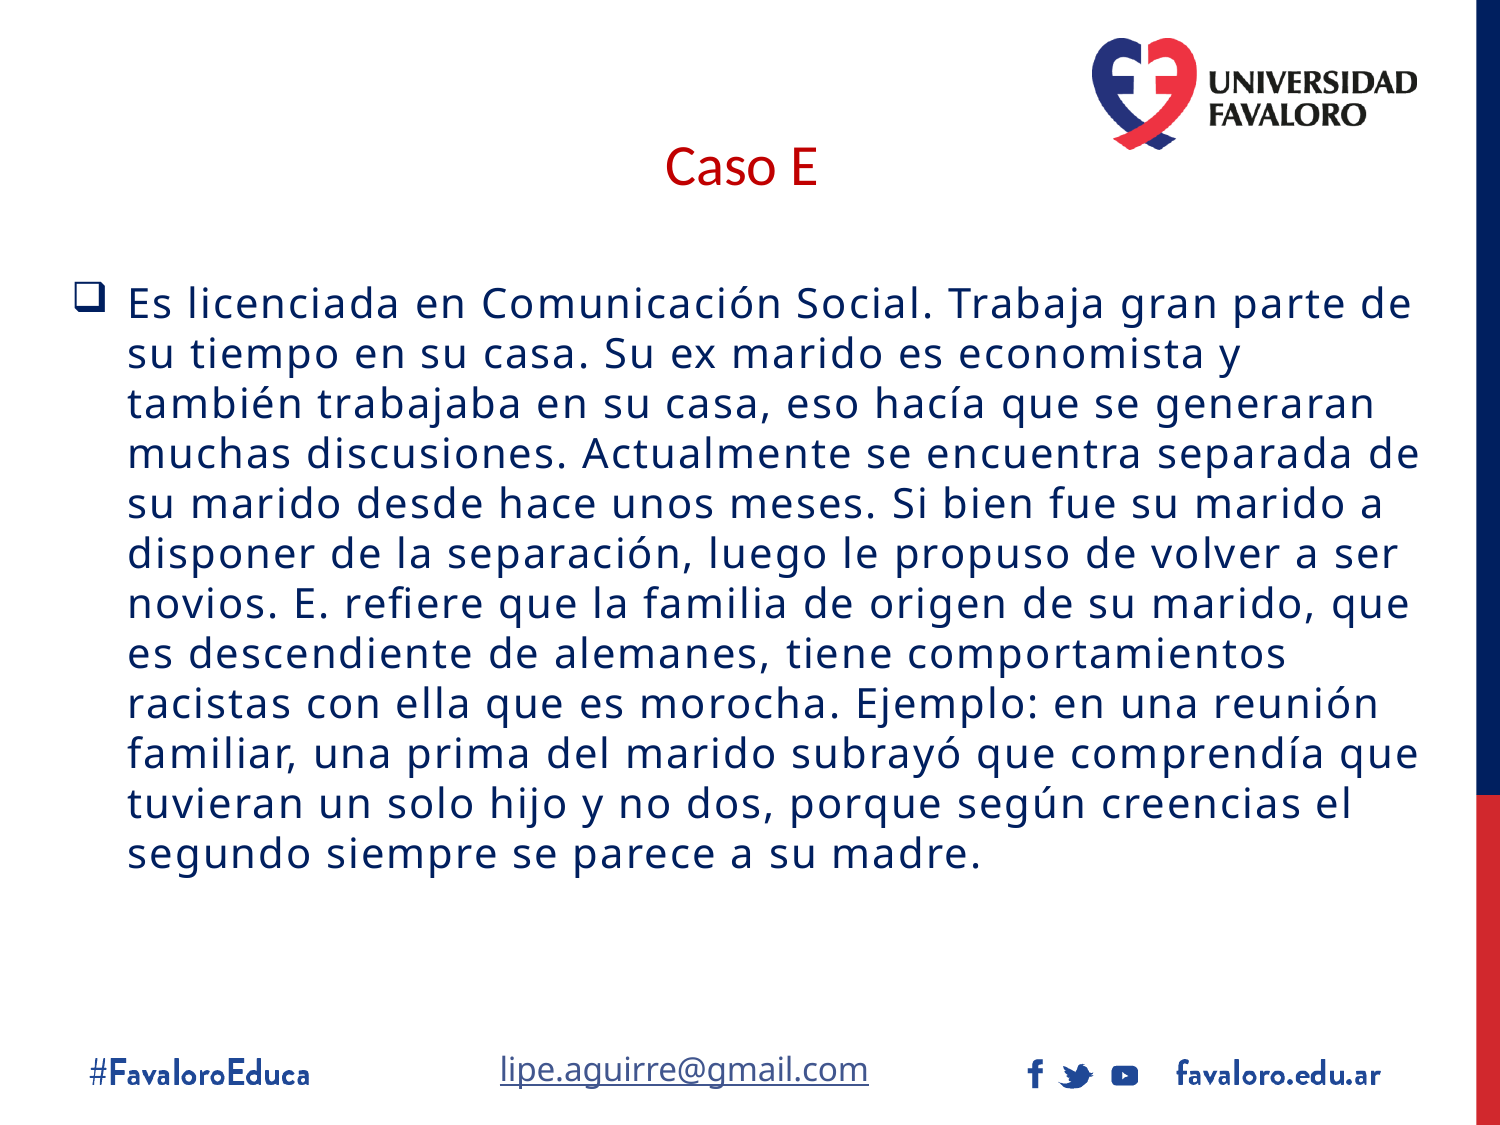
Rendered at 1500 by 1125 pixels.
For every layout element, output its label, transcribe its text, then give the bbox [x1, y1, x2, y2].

text_box lipe.aguirre@gmail.com [422, 1054, 945, 1094]
text_box Es licenciada en Comunicación Social. Trabaja gran parte de su tiempo en su casa. Su ex marido es economista y también trabajaba en su casa, eso hacía que se generaran muchas discusiones. Actualmente se encuentra separada de su marido desde hace unos meses. Si bien fue su marido a disponer de la separación, luego le propuso de volver a ser novios. E. refiere que la familia de origen de su marido, que es descendiente de alemanes, tiene comportamientos racistas con ella que es morocha. Ejemplo: en una reunión familiar, una prima del marido subrayó que comprendía que tuvieran un solo hijo y no dos, porque según creencias el segundo siempre se parece a su madre. [69, 275, 1431, 878]
picture [1092, 38, 1417, 150]
picture [89, 1058, 309, 1085]
picture [1027, 1059, 1381, 1089]
title Caso E [287, 125, 1195, 275]
